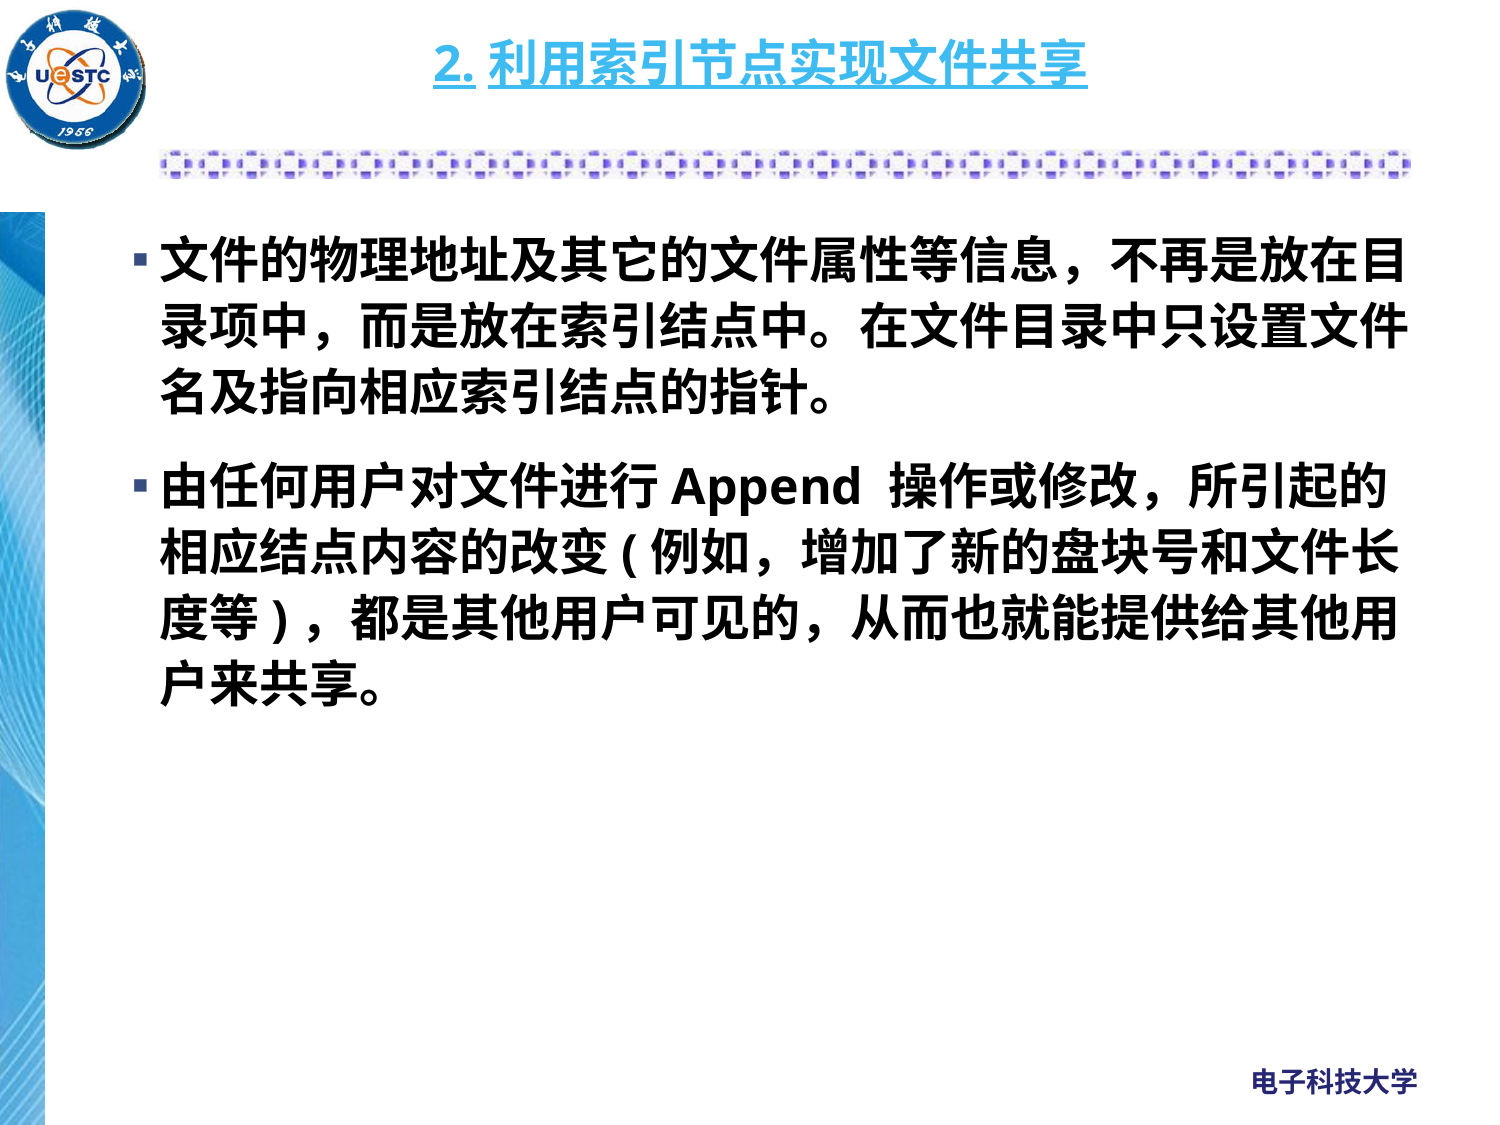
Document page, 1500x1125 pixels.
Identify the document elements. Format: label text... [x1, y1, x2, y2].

title 2.利用索引节点实现文件共享 [159, 31, 1362, 122]
list 文件的物理地址及其它的文件属性等信息，不再是放在目录项中，而是放在索引结点中。在文件目录中只设置文件名及指向相应索引结点的指针。 由任何用户对文件进行Append 操作或修改，所引起的相应结点内容的改变(例如，增加了新的盘块号和文件长度等)，都是其他用户可见的，从而也就能提供给其他用户来共享。 [116, 215, 1442, 1062]
picture [159, 149, 1411, 179]
picture [0, 212, 45, 1125]
picture [5, 0, 146, 150]
